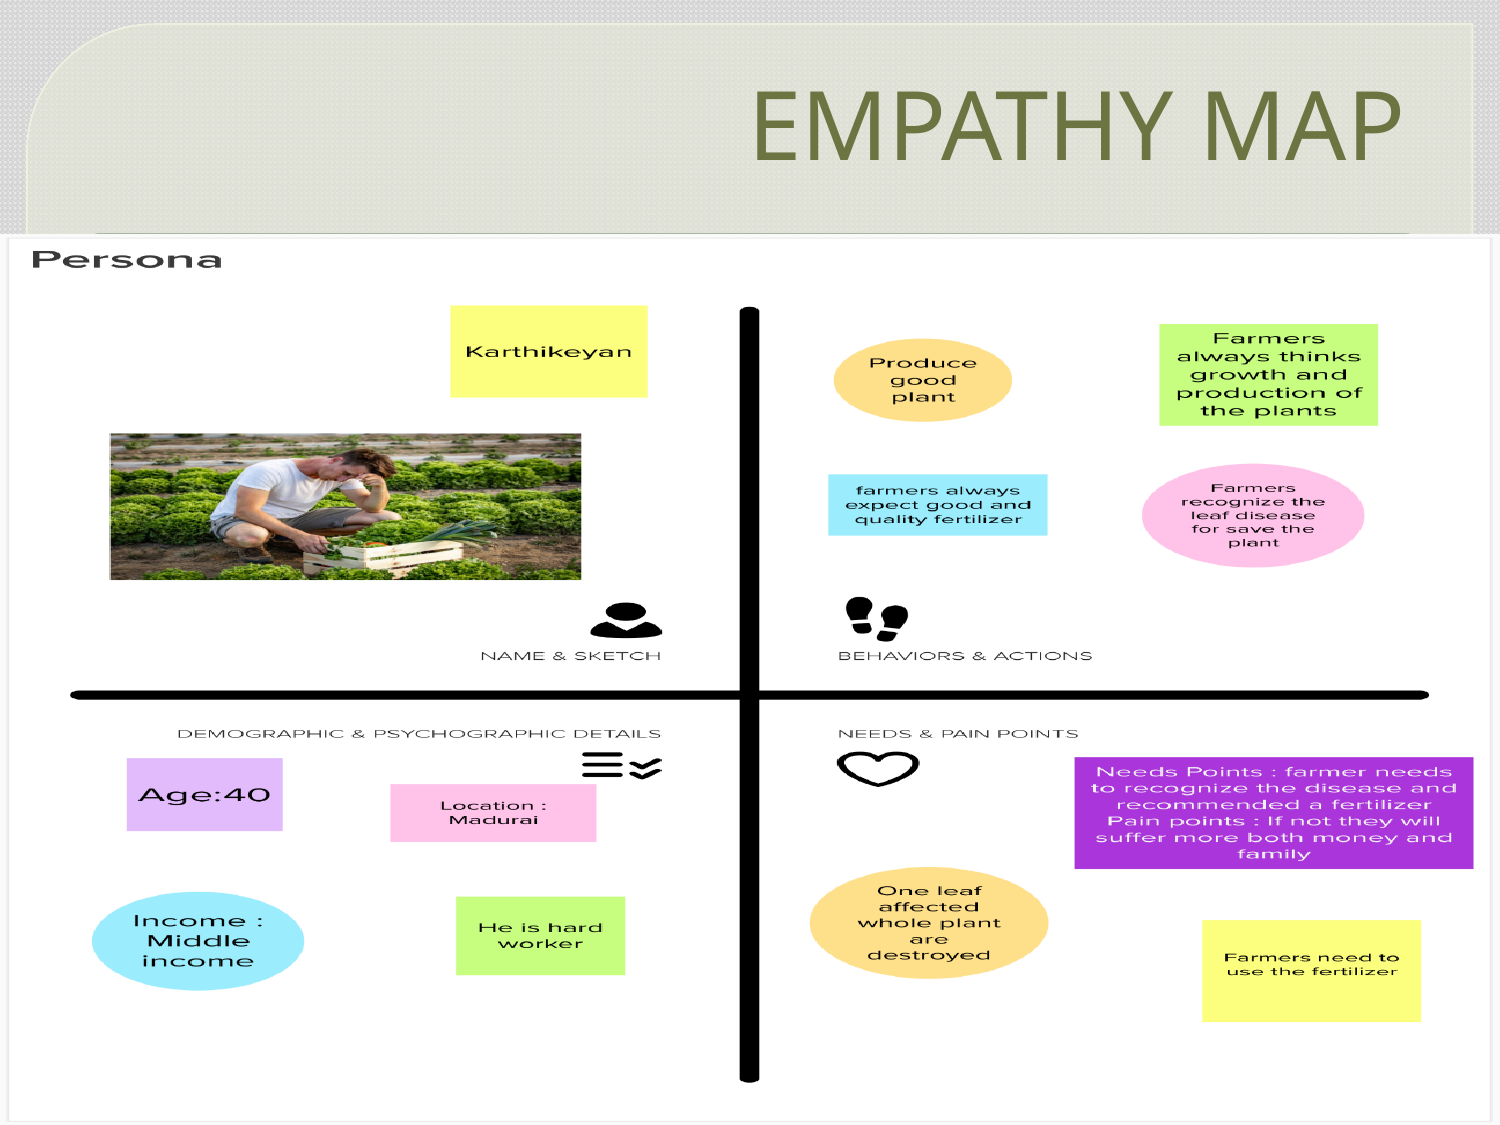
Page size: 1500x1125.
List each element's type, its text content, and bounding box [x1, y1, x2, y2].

title EMPATHY MAP [70, 0, 1421, 188]
picture [0, 234, 1500, 1125]
